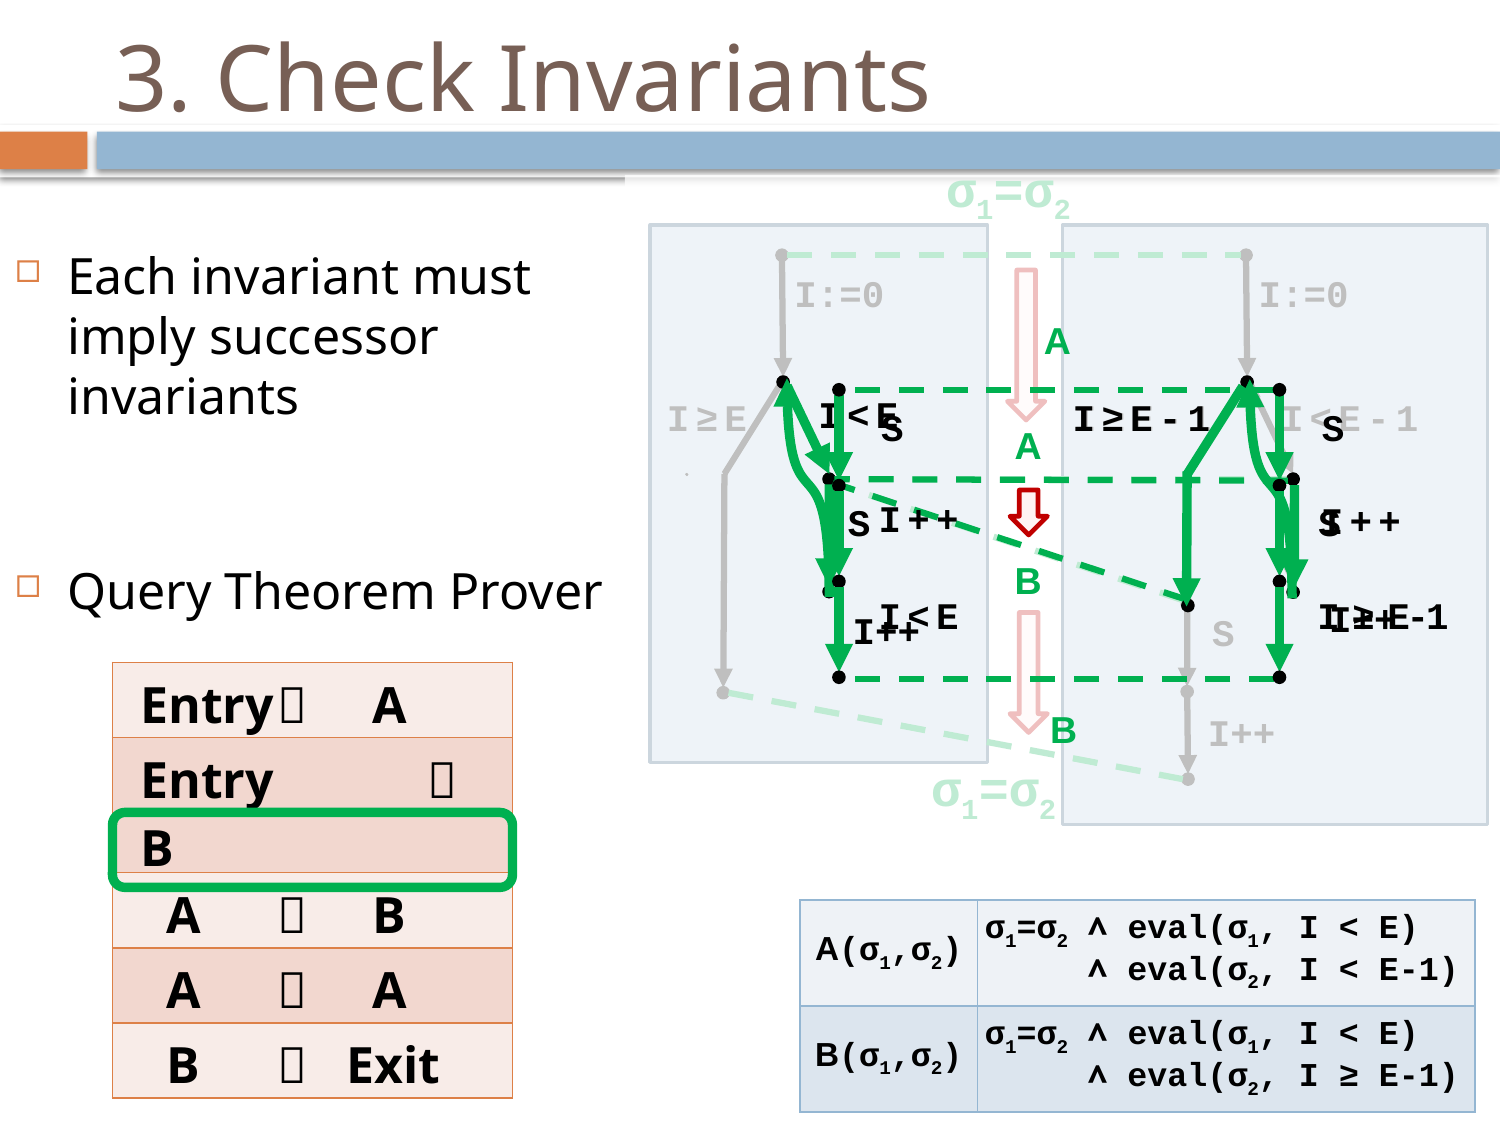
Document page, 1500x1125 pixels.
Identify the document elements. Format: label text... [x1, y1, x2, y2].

text_box [623, 173, 1500, 851]
table_cell A  A [113, 949, 512, 1022]
text_box [110, 810, 515, 889]
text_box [833, 384, 1463, 683]
table_cell A  B [113, 884, 512, 947]
title 3. Check Invariants [100, 0, 1438, 156]
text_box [763, 408, 827, 452]
table_cell B(σ1,σ2) [801, 1007, 977, 1111]
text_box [648, 149, 1488, 826]
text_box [698, 466, 827, 509]
table_header A(σ1,σ2) [801, 901, 977, 1005]
table_cell σ1=σ2 ∧ eval(σ1, I < E) ∧ eval(σ2, I ≥ E-1) [978, 1007, 1474, 1111]
text_box Each invariant must imply successor invariants Query Theorem Prover [0, 237, 650, 863]
table_header σ1=σ2 ∧ eval(σ1, I < E) ∧ eval(σ2, I < E-1) [978, 901, 1474, 1005]
table_cell B  Exit [113, 1024, 512, 1097]
table_header Entry  A [113, 663, 512, 737]
table_cell Entry  B [113, 738, 512, 816]
